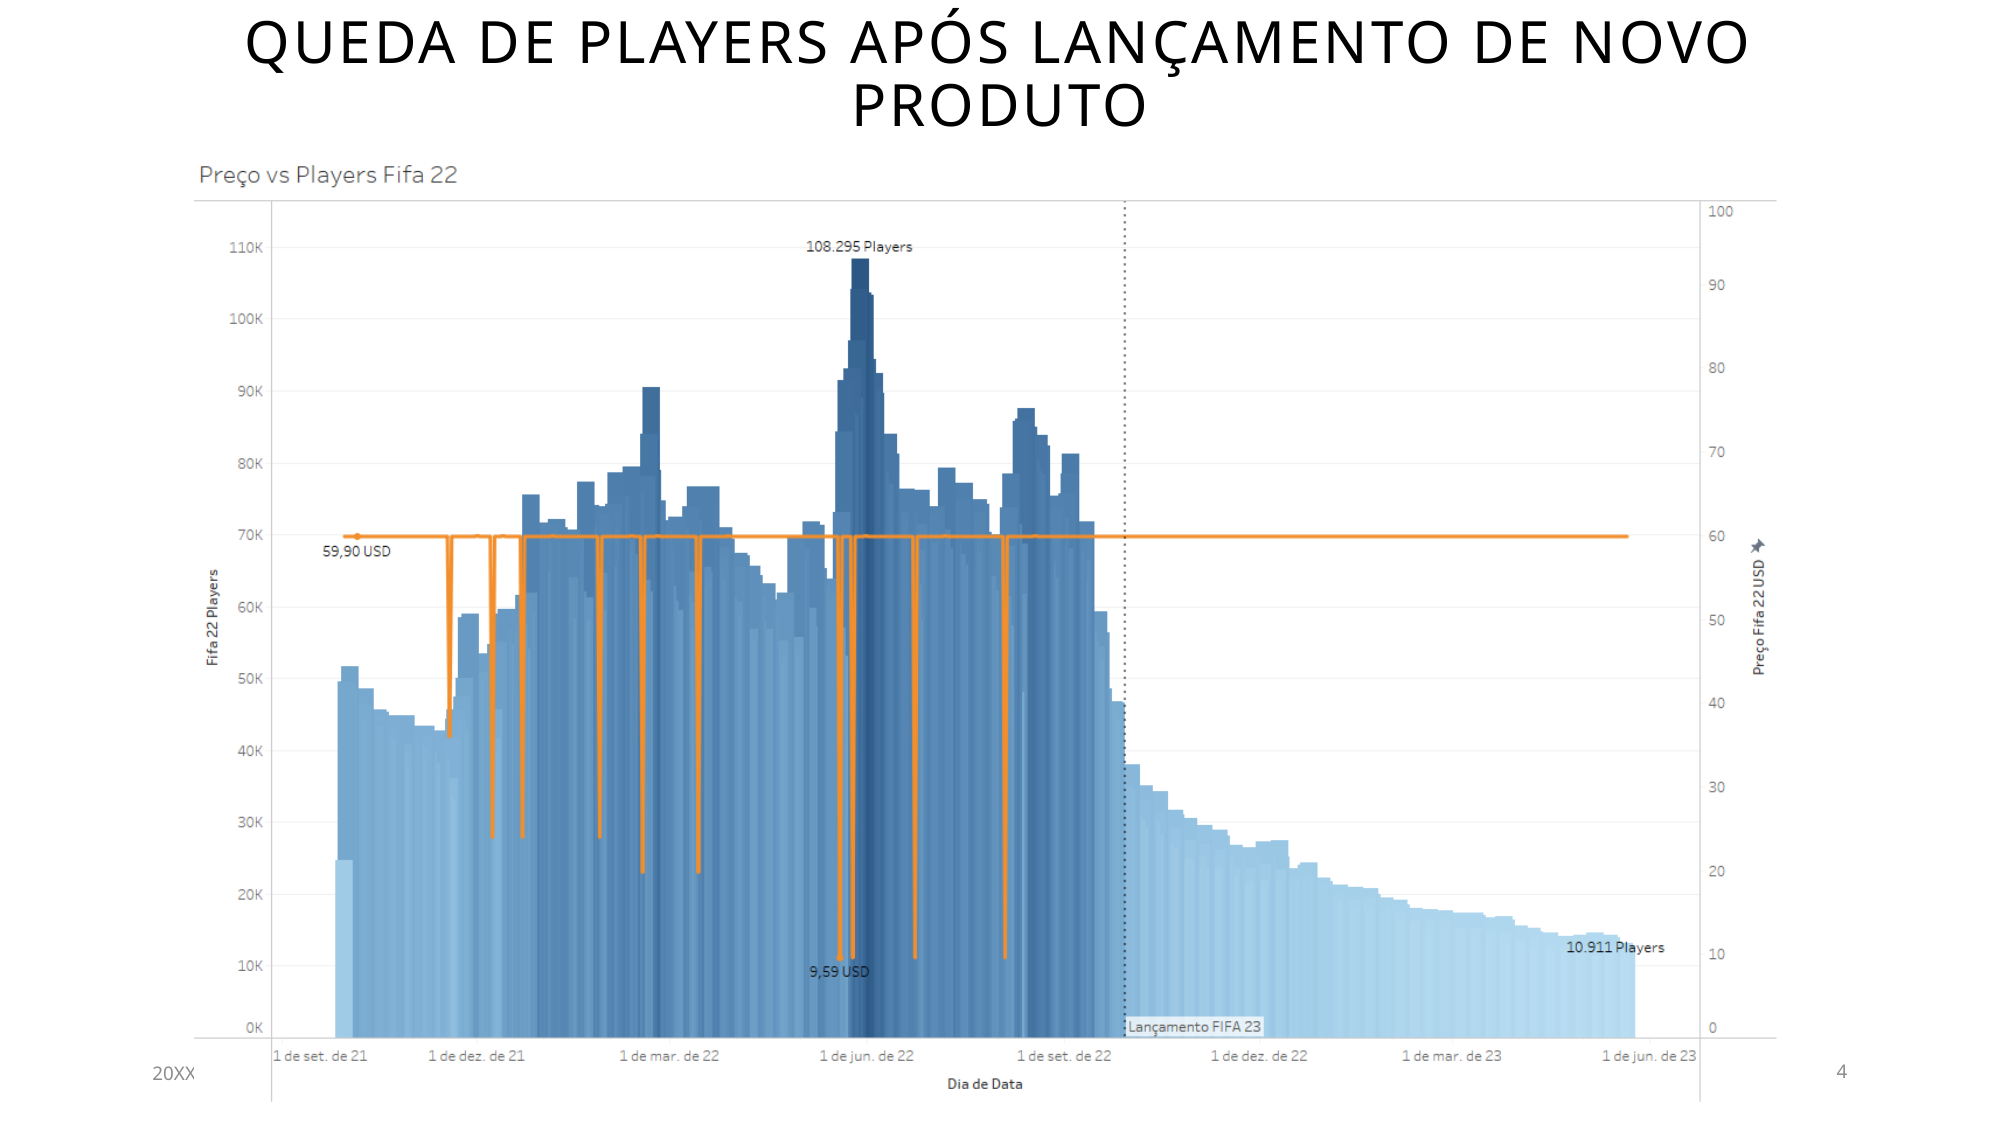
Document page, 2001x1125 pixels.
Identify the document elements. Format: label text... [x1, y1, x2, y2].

title Queda de players após lançamento de novo produto [137, 0, 1863, 186]
picture [194, 150, 1779, 1103]
slide_number 4 [1779, 1042, 1863, 1103]
slide_number 20XX [137, 1042, 194, 1103]
